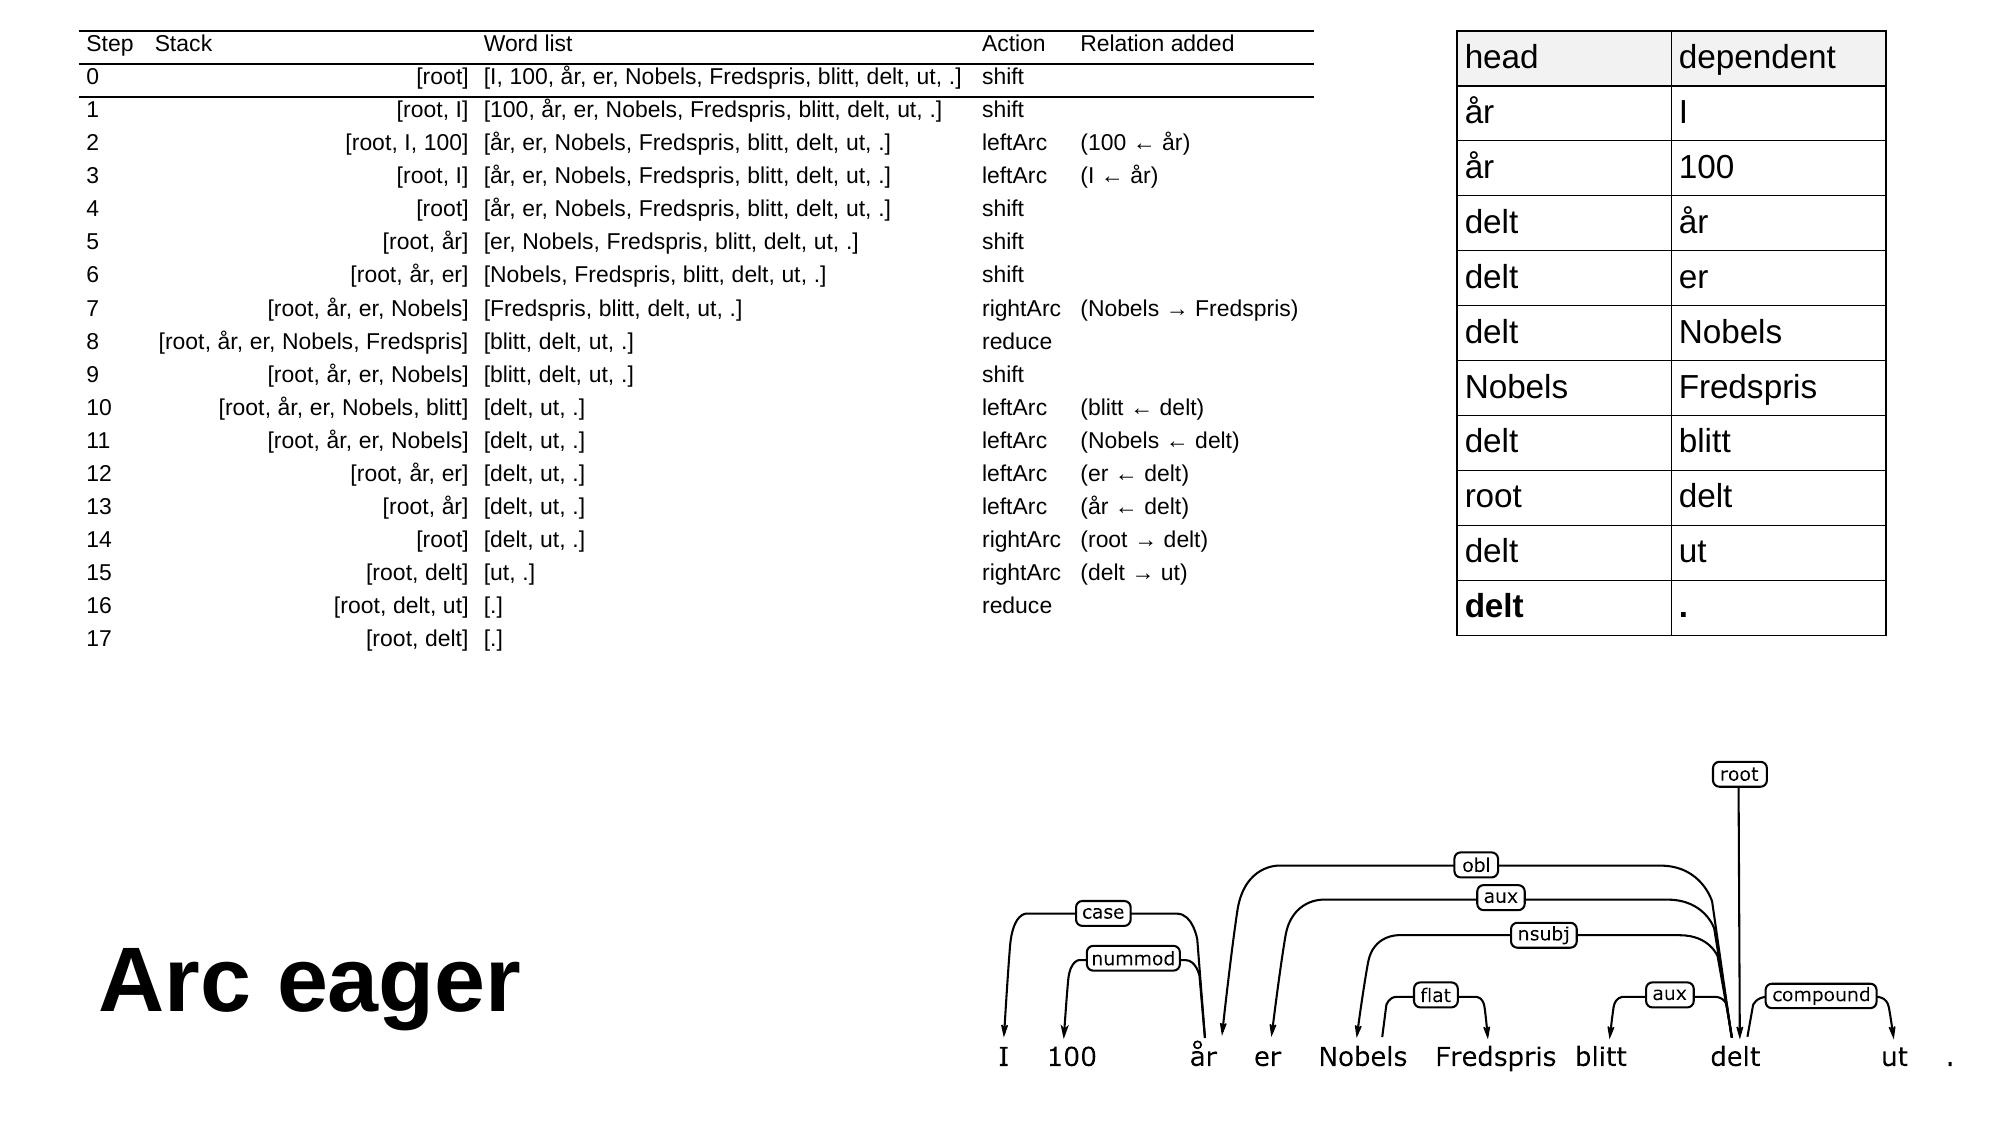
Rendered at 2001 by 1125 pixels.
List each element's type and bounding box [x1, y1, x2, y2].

text_box [1065, 1046, 1079, 1067]
table_cell [1458, 416, 1671, 470]
text_box [1395, 1051, 1407, 1067]
text_box [1191, 1051, 1204, 1067]
text_box [1321, 1046, 1336, 1067]
table_cell [1672, 526, 1885, 580]
table_cell [1458, 526, 1671, 580]
table_cell [1458, 87, 1671, 140]
table_cell [1672, 87, 1885, 140]
text_box [1711, 1045, 1725, 1067]
text_box [1617, 1047, 1627, 1067]
text_box [1437, 1046, 1451, 1067]
text_box [999, 1046, 1008, 1067]
text_box [1750, 1047, 1760, 1067]
table_cell [1458, 361, 1671, 415]
text_box [1371, 1051, 1385, 1067]
text_box [1509, 1051, 1523, 1072]
table_cell [1458, 306, 1671, 360]
text_box [1606, 1047, 1616, 1067]
table_cell [1672, 196, 1885, 250]
table_cell [1672, 251, 1885, 305]
table_cell [1672, 306, 1885, 360]
table_cell [79, 65, 1314, 96]
text_box [1478, 1045, 1492, 1067]
text_box [1001, 901, 1205, 1038]
table_cell [1458, 141, 1671, 195]
text_box [1082, 1046, 1096, 1067]
text_box [1193, 1040, 1203, 1050]
text_box [1537, 1051, 1541, 1067]
table_cell [1672, 471, 1885, 525]
text_box [1898, 1047, 1908, 1067]
table_cell [79, 98, 1314, 758]
text_box [83, 912, 537, 1037]
text_box [1356, 1045, 1370, 1067]
text_box [1728, 1051, 1742, 1067]
text_box [1255, 1051, 1269, 1067]
table_cell [1458, 581, 1671, 635]
text_box [1526, 1051, 1536, 1067]
table_header [79, 32, 1314, 63]
text_box [1577, 1045, 1591, 1067]
text_box [1220, 761, 1895, 1038]
text_box [1495, 1051, 1507, 1067]
text_box [1339, 1051, 1353, 1067]
text_box [1462, 1051, 1477, 1067]
text_box [1050, 1046, 1061, 1067]
text_box [1388, 1045, 1392, 1067]
table_cell [1672, 416, 1885, 470]
text_box [1272, 1051, 1282, 1067]
text_box [1208, 1051, 1218, 1067]
text_box [1544, 1051, 1556, 1067]
text_box [1452, 1051, 1462, 1067]
table_cell [1458, 251, 1671, 305]
table_header [1458, 32, 1671, 85]
table_header [1672, 32, 1885, 85]
table_cell [1458, 196, 1671, 250]
table_cell [1672, 581, 1885, 635]
text_box [1883, 1051, 1896, 1067]
table_cell [1458, 471, 1671, 525]
table_cell [1672, 361, 1885, 415]
table_cell [1672, 141, 1885, 195]
